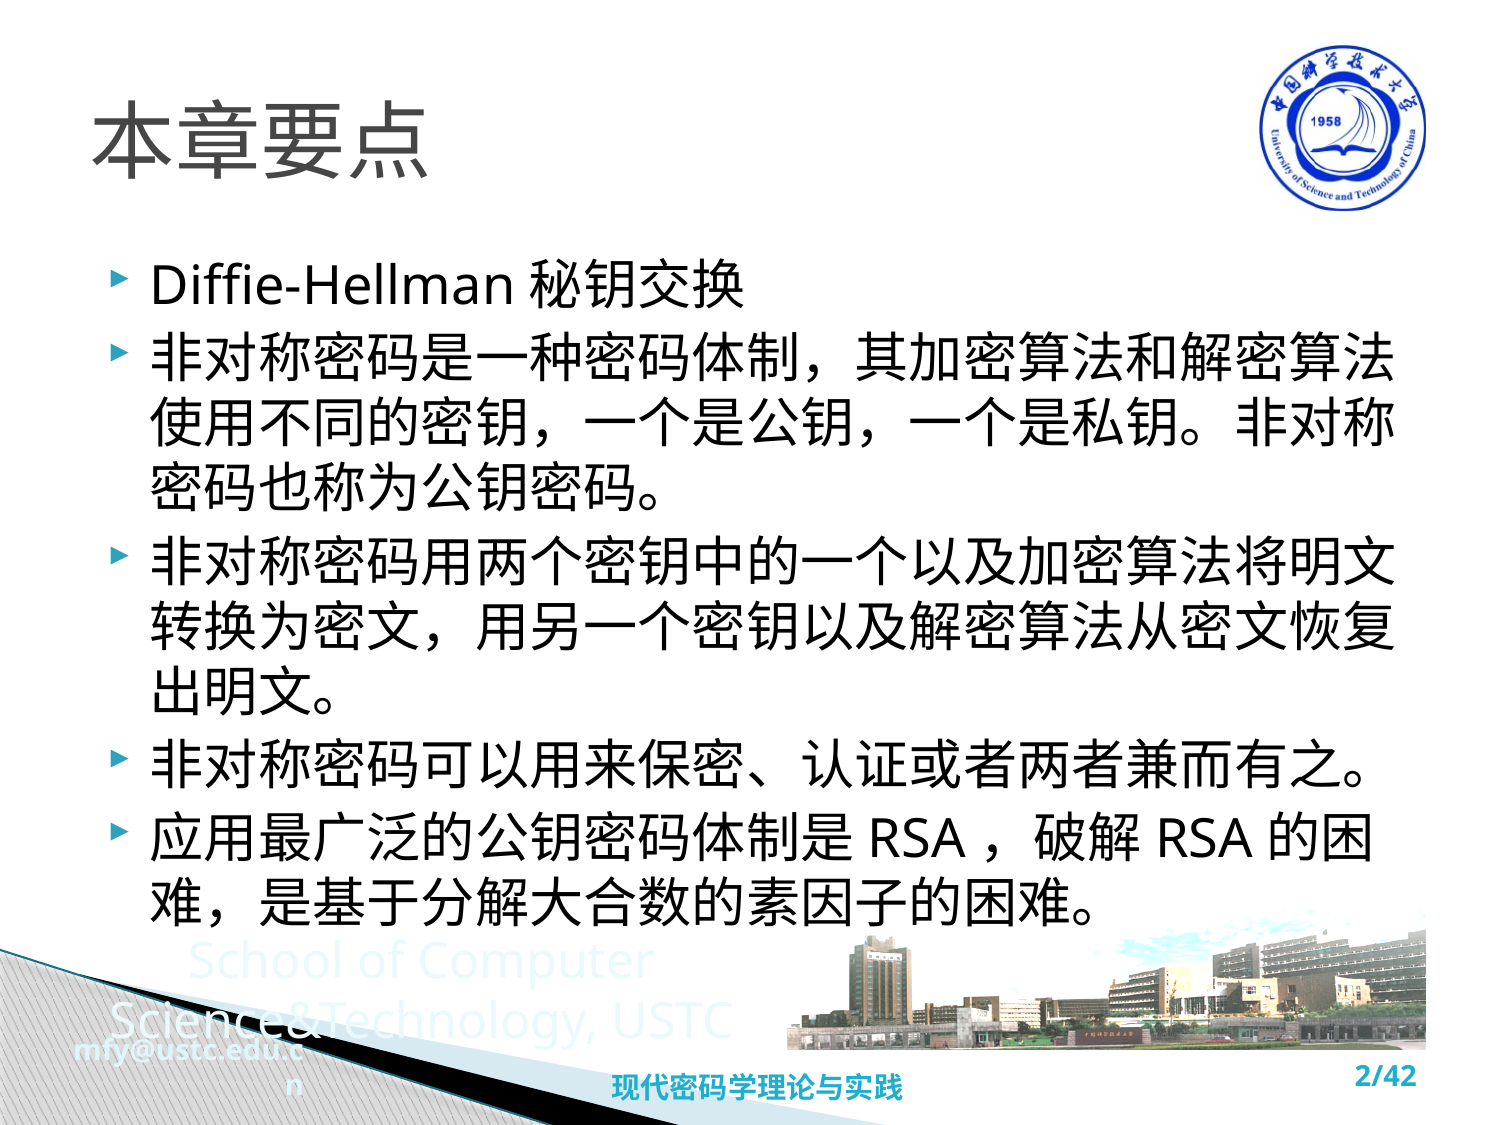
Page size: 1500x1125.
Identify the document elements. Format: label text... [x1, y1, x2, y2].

title 本章要点 [75, 45, 1425, 233]
list Diffie-Hellman秘钥交换 非对称密码是一种密码体制，其加密算法和解密算法使用不同的密钥，一个是公钥，一个是私钥。非对称密码也称为公钥密码。 非对称密码用两个密钥中的一个以及加密算法将明文转换为密文，用另一个密钥以及解密算法从密文恢复出明文。 非对称密码可以用来保密、认证或者两者兼而有之。 应用最广泛的公钥密码体制是RSA，破解RSA的困难，是基于分解大合数的素因子的困难。 [75, 243, 1425, 986]
slide_number 9/60 [787, 861, 1426, 1050]
